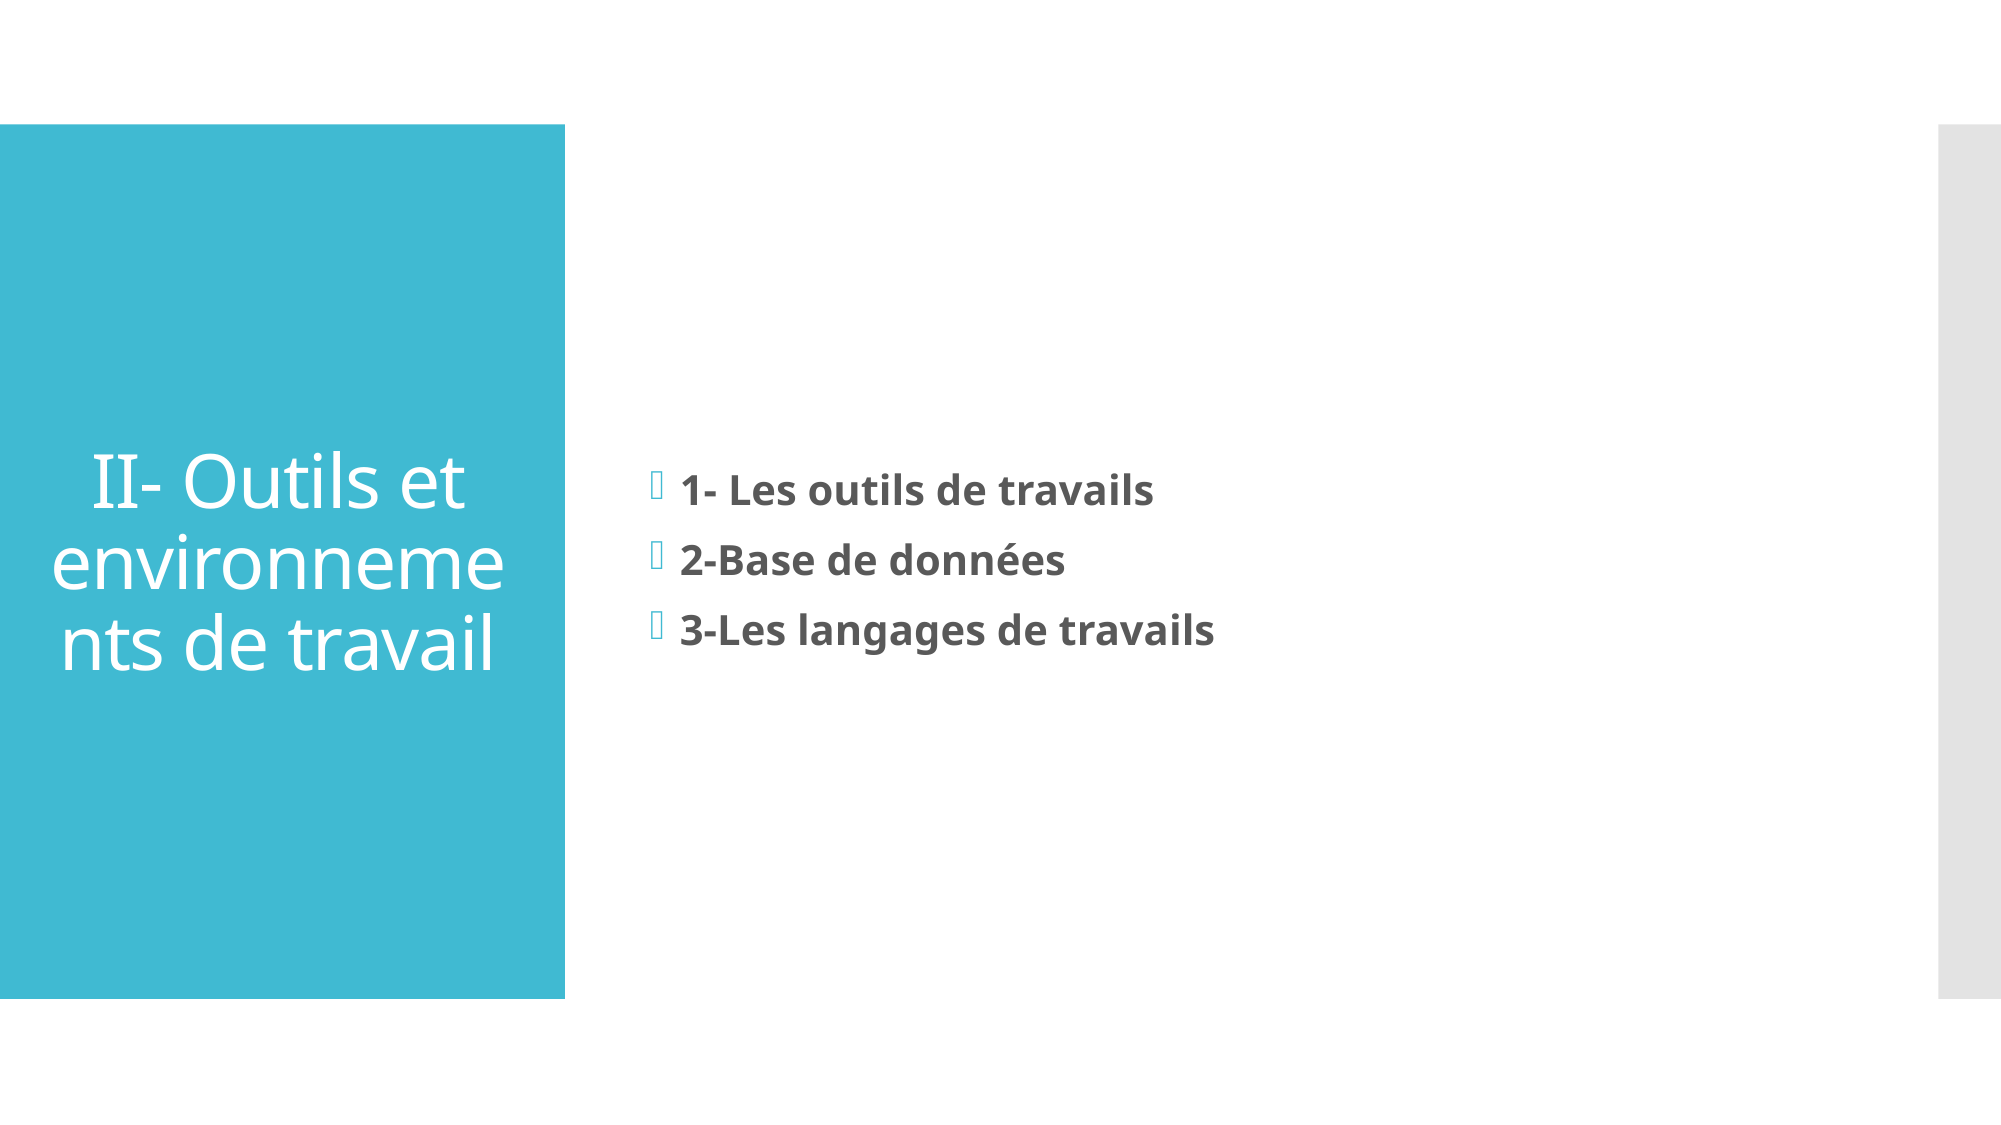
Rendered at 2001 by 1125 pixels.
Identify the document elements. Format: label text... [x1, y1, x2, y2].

list 1- Les outils de travails 2-Base de données 3-Les langages de travails [634, 141, 1835, 982]
title II- Outils et environnements de travail [14, 191, 542, 940]
